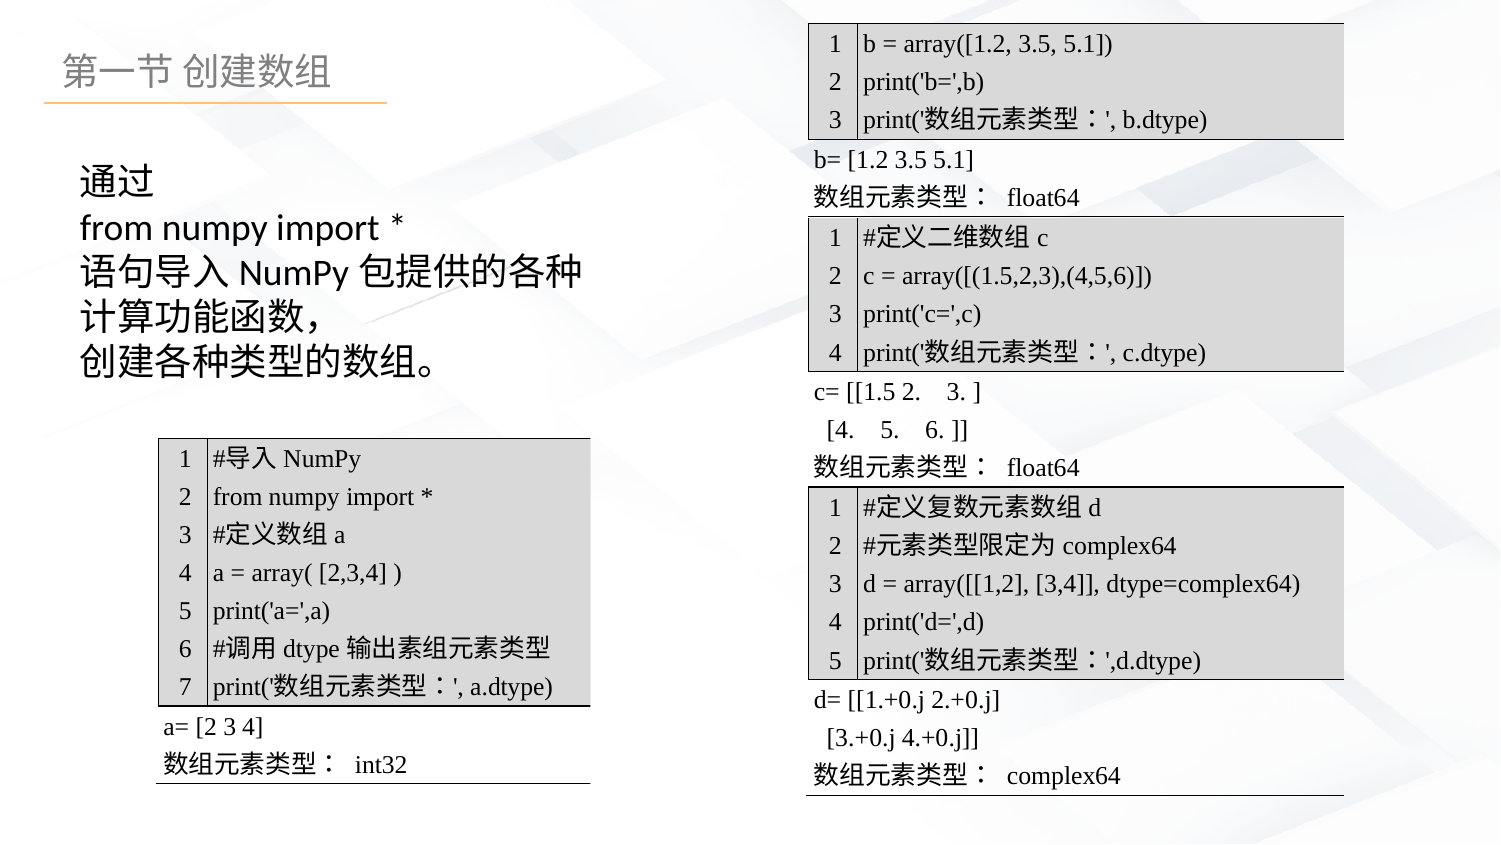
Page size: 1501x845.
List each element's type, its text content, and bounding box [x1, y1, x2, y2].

picture [135, 438, 591, 842]
text_box 通过 from numpy import * 语句导入NumPy包提供的各种计算功能函数， 创建各种类型的数组。 [65, 150, 621, 390]
picture [785, 22, 1344, 844]
